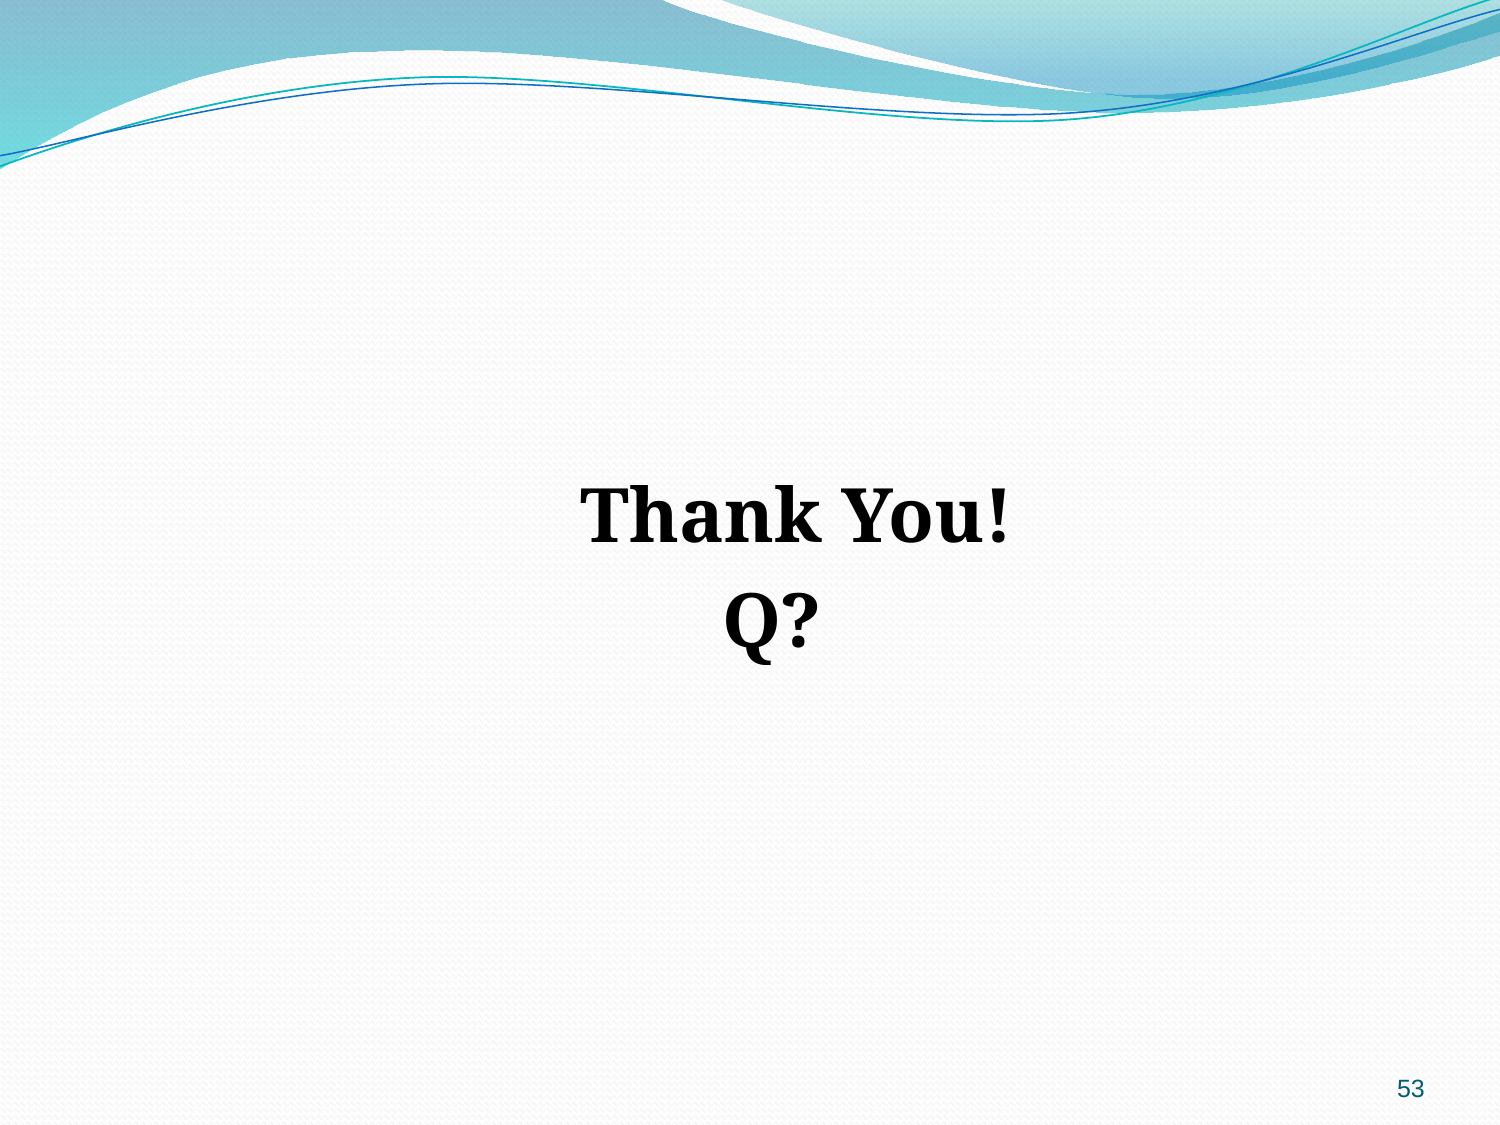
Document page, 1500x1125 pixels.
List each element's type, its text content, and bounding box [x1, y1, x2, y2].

list Thank You! Q? [62, 212, 1413, 1021]
slide_number 53 [1299, 1042, 1425, 1103]
